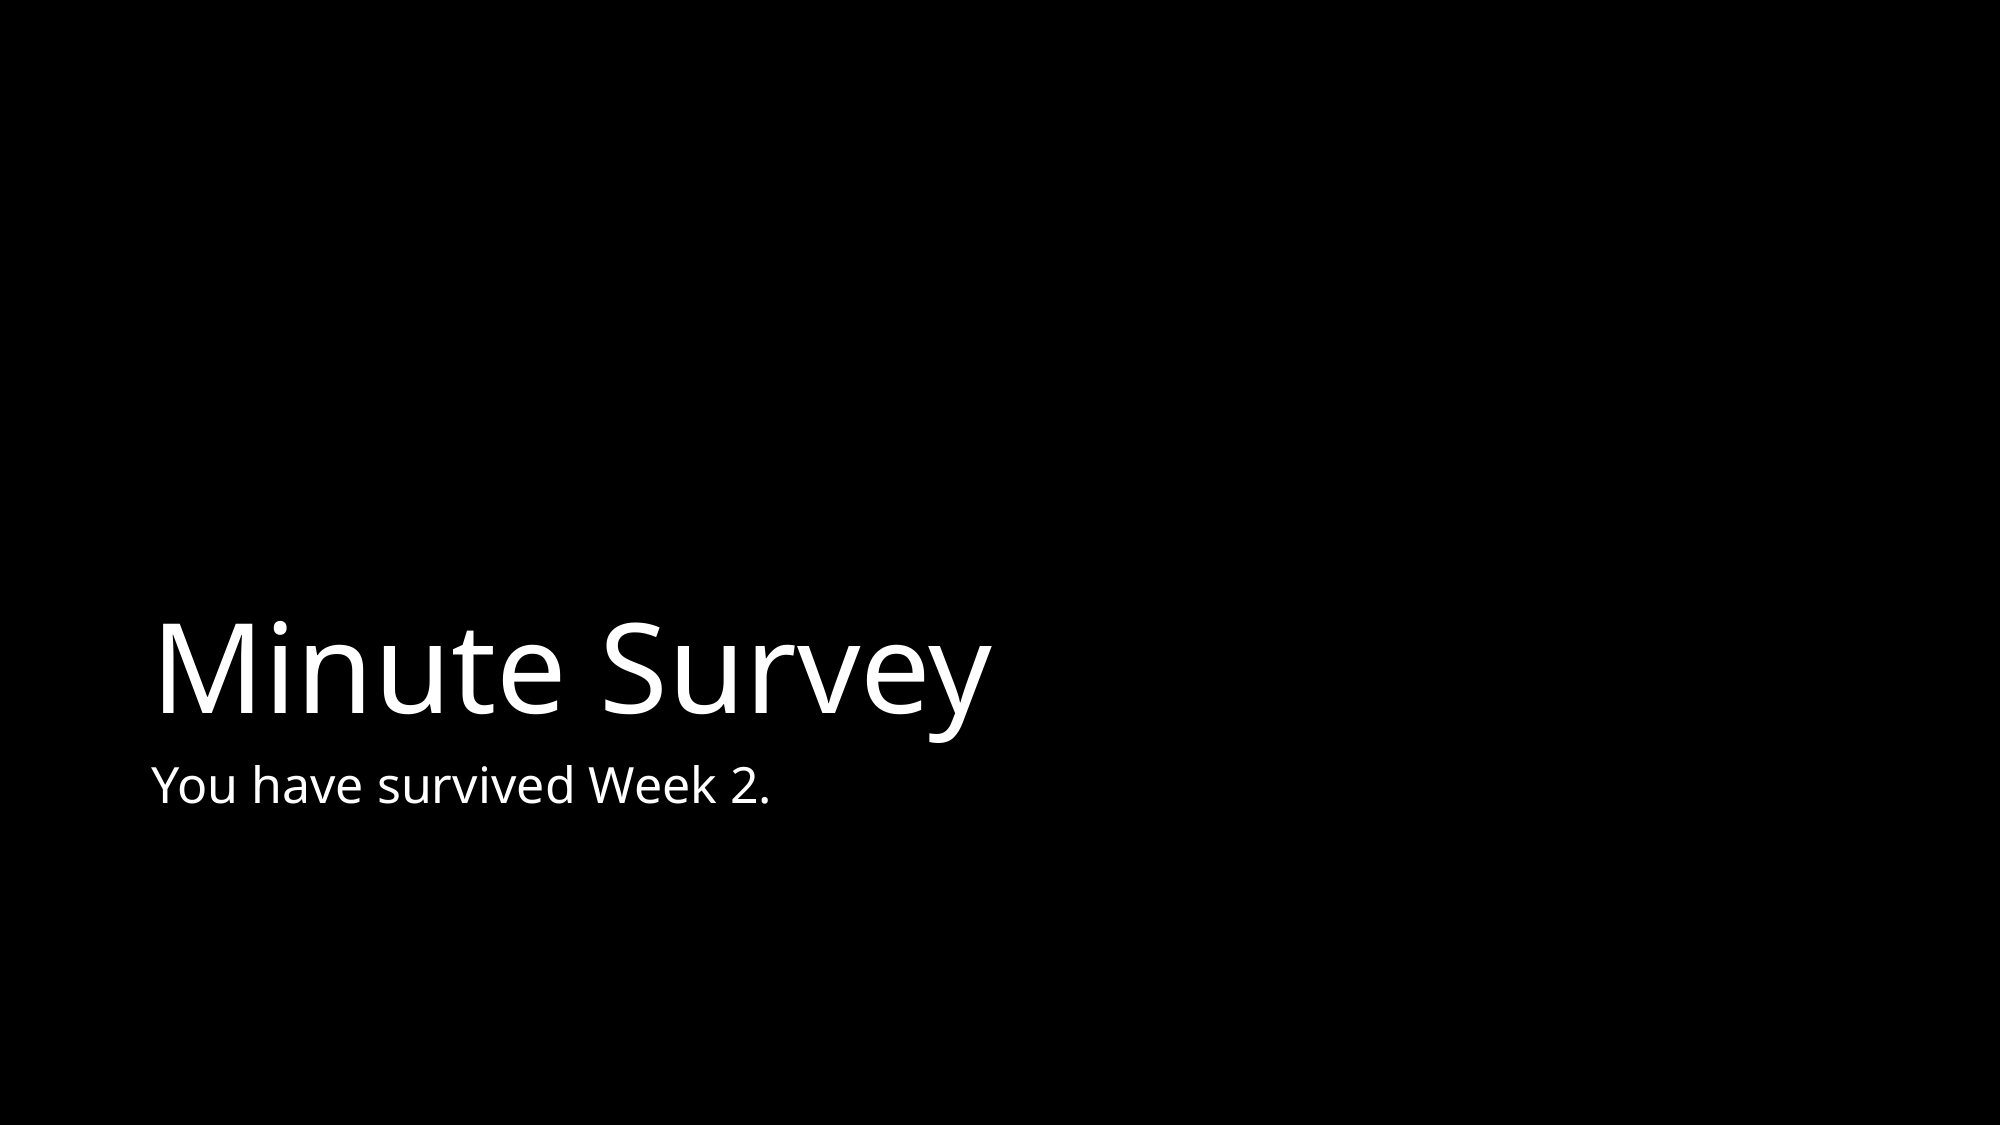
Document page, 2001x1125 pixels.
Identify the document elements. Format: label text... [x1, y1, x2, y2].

list You have survived Week 2. [136, 752, 1862, 999]
title Minute Survey [136, 280, 1862, 749]
